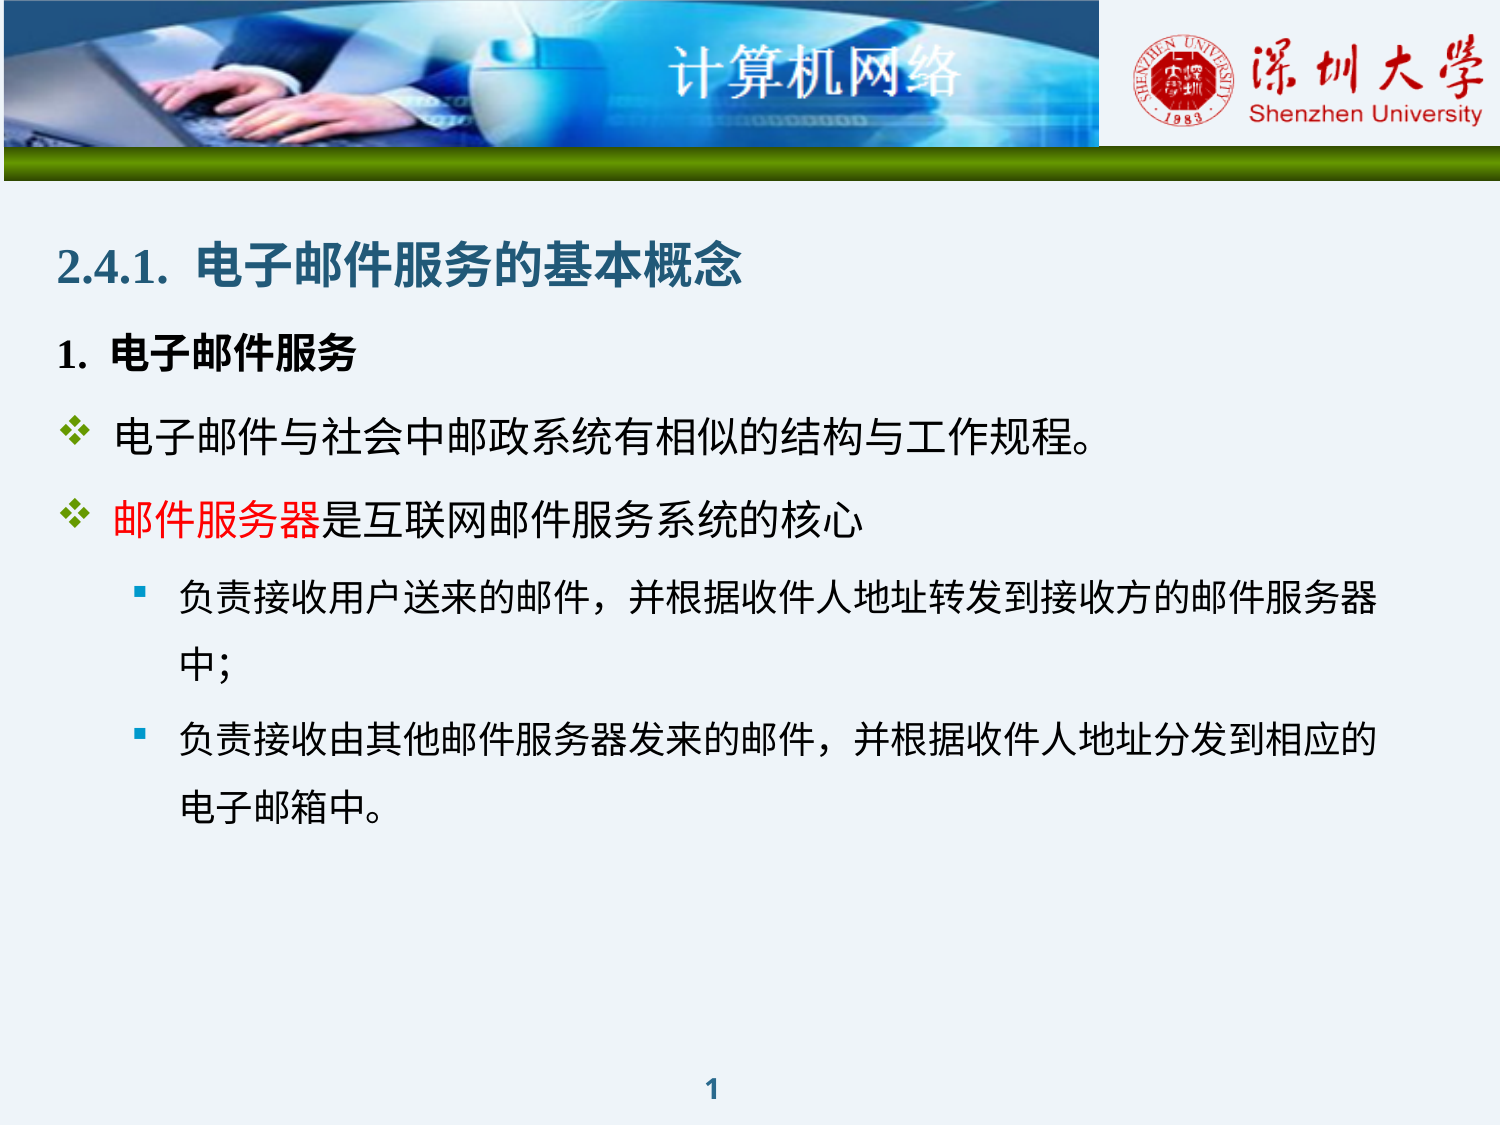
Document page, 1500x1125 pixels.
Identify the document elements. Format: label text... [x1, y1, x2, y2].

slide_number 1 [537, 1062, 888, 1111]
list 2.4.1. 电子邮件服务的基本概念 1. 电子邮件服务 电子邮件与社会中邮政系统有相似的结构与工作规程。 邮件服务器是互联网邮件服务系统的核心 负责接收用户送来的邮件，并根据收件人地址转发到接收方的邮件服务器中； 负责接收由其他邮件服务器发来的邮件，并根据收件人地址分发到相应的电子邮箱中。 [41, 196, 1425, 929]
picture [1113, 18, 1488, 147]
picture [3, 1, 1099, 147]
